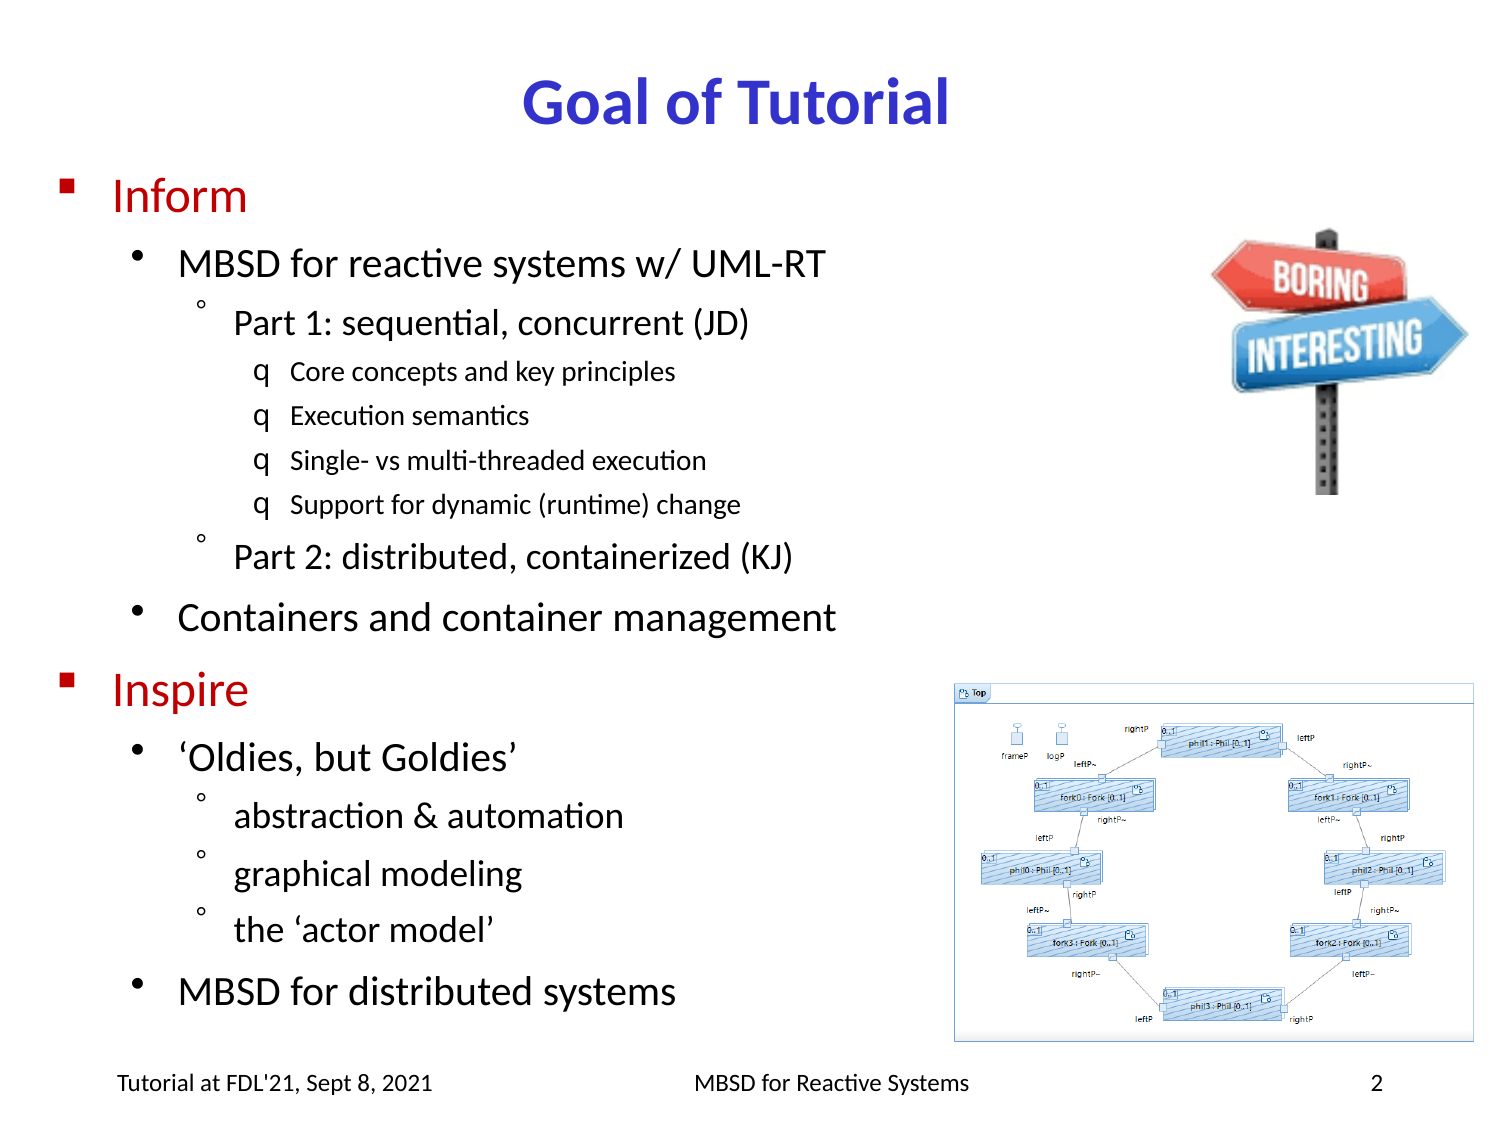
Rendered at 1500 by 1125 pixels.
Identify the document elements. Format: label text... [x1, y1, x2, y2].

picture [1197, 198, 1477, 496]
title Goal of Tutorial [99, 55, 1375, 141]
slide_number 2 [1299, 1059, 1455, 1125]
slide_number MBSD for Reactive Systems [679, 1058, 1140, 1125]
footer Tutorial at FDL'21, Sept 8, 2021 [0, 1059, 567, 1125]
picture [950, 680, 1477, 1043]
list Inform MBSD for reactive systems w/ UML-RT Part 1: sequential, concurrent (JD) Core concepts and key principles Execution semantics Single- vs multi-threaded execution Support for dynamic (runtime) change Part 2: distributed, containerized (KJ) Containers and container management Inspire ‘Oldies, but Goldies’ abstraction & automation graphical modeling the ‘actor model’ MBSD for distributed systems [40, 149, 928, 374]
